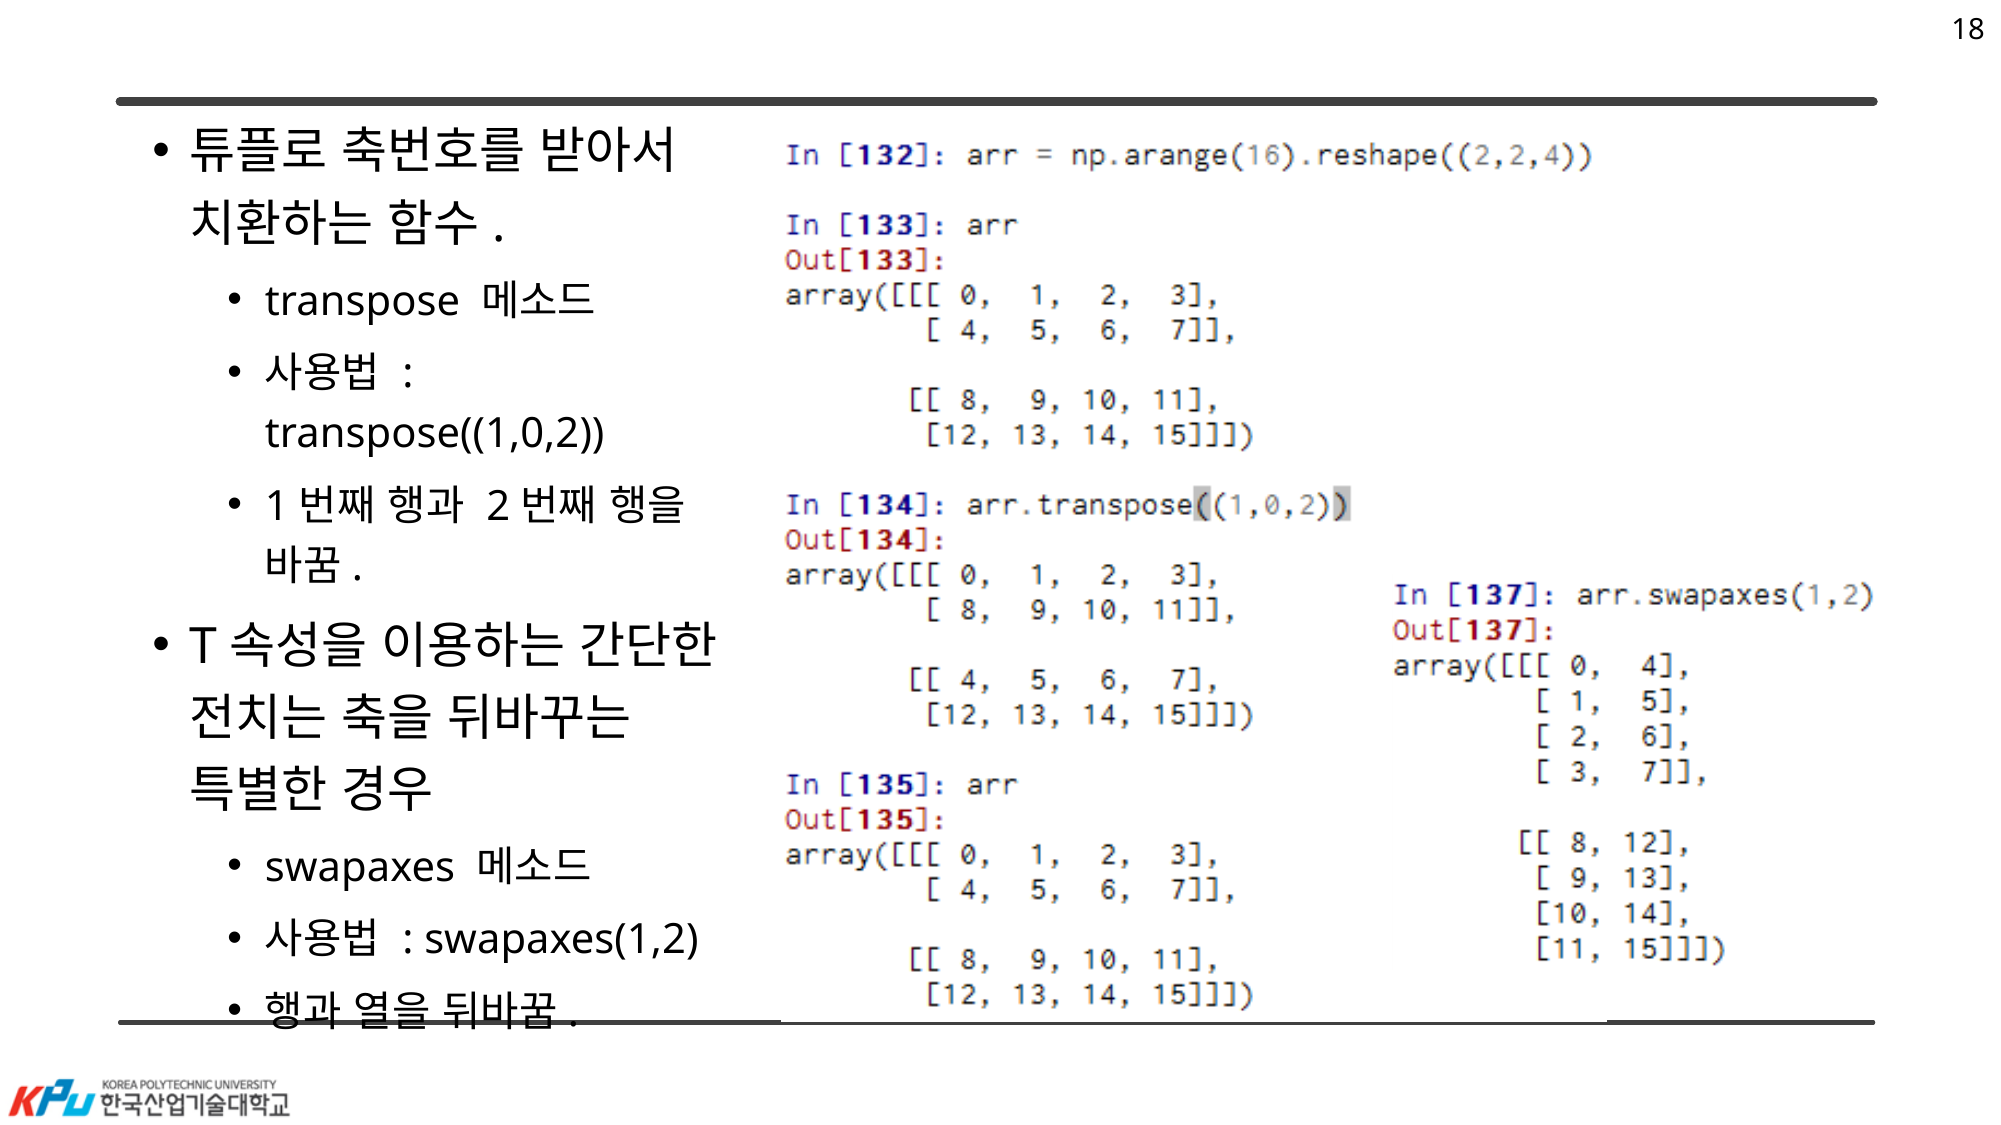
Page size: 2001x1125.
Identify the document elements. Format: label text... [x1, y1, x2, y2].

picture [781, 128, 1882, 1022]
slide_number 18 [1550, 0, 2000, 60]
picture [1, 1073, 296, 1125]
list 튜플로 축번호를 받아서 치환하는 함수. transpose 메소드 사용법 : transpose((1,0,2)) 1번째 행과 2번째 행을 바꿈. T속성을 이용하는 간단한 전치는 축을 뒤바꾸는 특별한 경우 swapaxes 메소드 사용법 : swapaxes(1,2) 행과 열을 뒤바꿈. [137, 128, 763, 1014]
